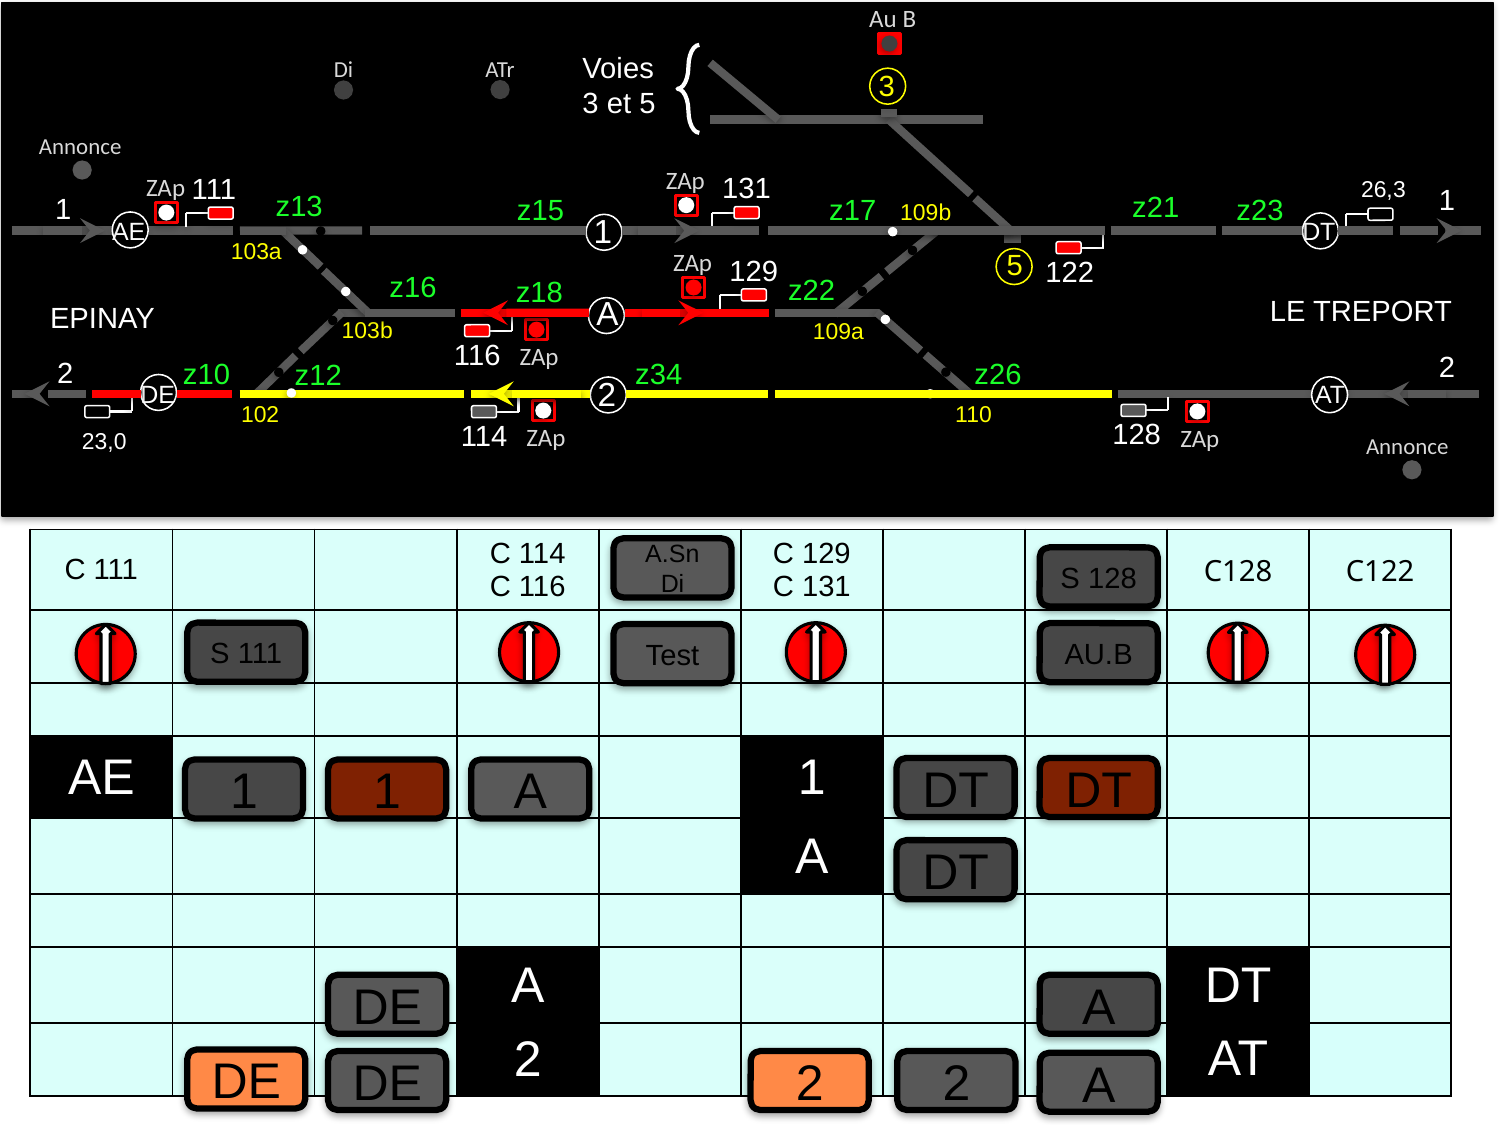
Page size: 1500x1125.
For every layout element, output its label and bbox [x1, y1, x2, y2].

text_box [612, 537, 733, 599]
text_box [470, 758, 591, 820]
text_box [1355, 624, 1415, 685]
text_box [749, 1050, 870, 1111]
text_box [239, 225, 760, 399]
text_box [207, 206, 234, 220]
text_box [740, 288, 768, 302]
text_box [1401, 459, 1423, 481]
text_box [1207, 622, 1268, 683]
text_box [684, 278, 703, 297]
text_box [470, 404, 498, 419]
text_box [895, 757, 1016, 818]
text_box [1038, 546, 1159, 608]
text_box [186, 621, 307, 683]
text_box [327, 758, 447, 820]
text_box [75, 624, 136, 684]
text_box [534, 401, 553, 420]
text_box [1188, 402, 1207, 421]
text_box [880, 34, 899, 53]
text_box [786, 622, 846, 682]
text_box [1120, 403, 1147, 418]
text_box [327, 973, 447, 1035]
text_box [1038, 973, 1159, 1035]
text_box [612, 623, 733, 684]
text_box [527, 320, 546, 339]
text_box [895, 839, 1016, 900]
text_box [327, 1050, 447, 1111]
text_box [767, 226, 1113, 395]
text_box [463, 323, 491, 338]
text_box [186, 1048, 307, 1110]
text_box [333, 79, 354, 101]
text_box [1038, 622, 1159, 683]
text_box [71, 159, 93, 181]
text_box [733, 205, 760, 220]
text_box [677, 196, 696, 214]
text_box [157, 203, 176, 222]
text_box [1038, 1051, 1159, 1113]
text_box [896, 1050, 1017, 1111]
text_box [184, 758, 304, 820]
text_box [489, 79, 511, 100]
text_box [1038, 757, 1159, 818]
text_box [499, 622, 559, 682]
